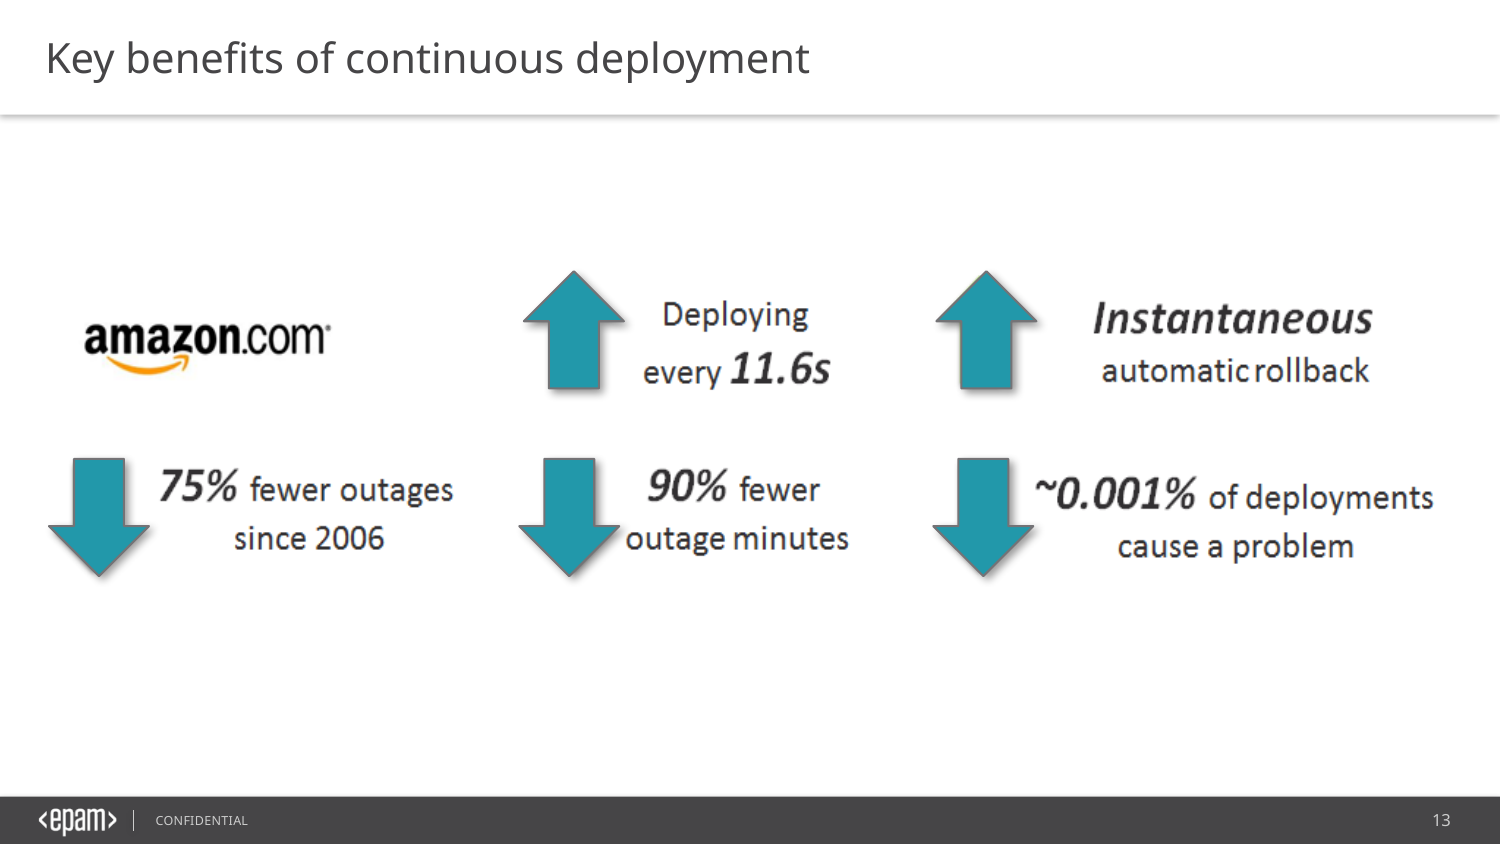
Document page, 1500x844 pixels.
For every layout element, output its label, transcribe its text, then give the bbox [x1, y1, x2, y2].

picture [48, 271, 1462, 589]
picture [38, 808, 117, 837]
list Key benefits of continuous deployment [0, 0, 1500, 115]
